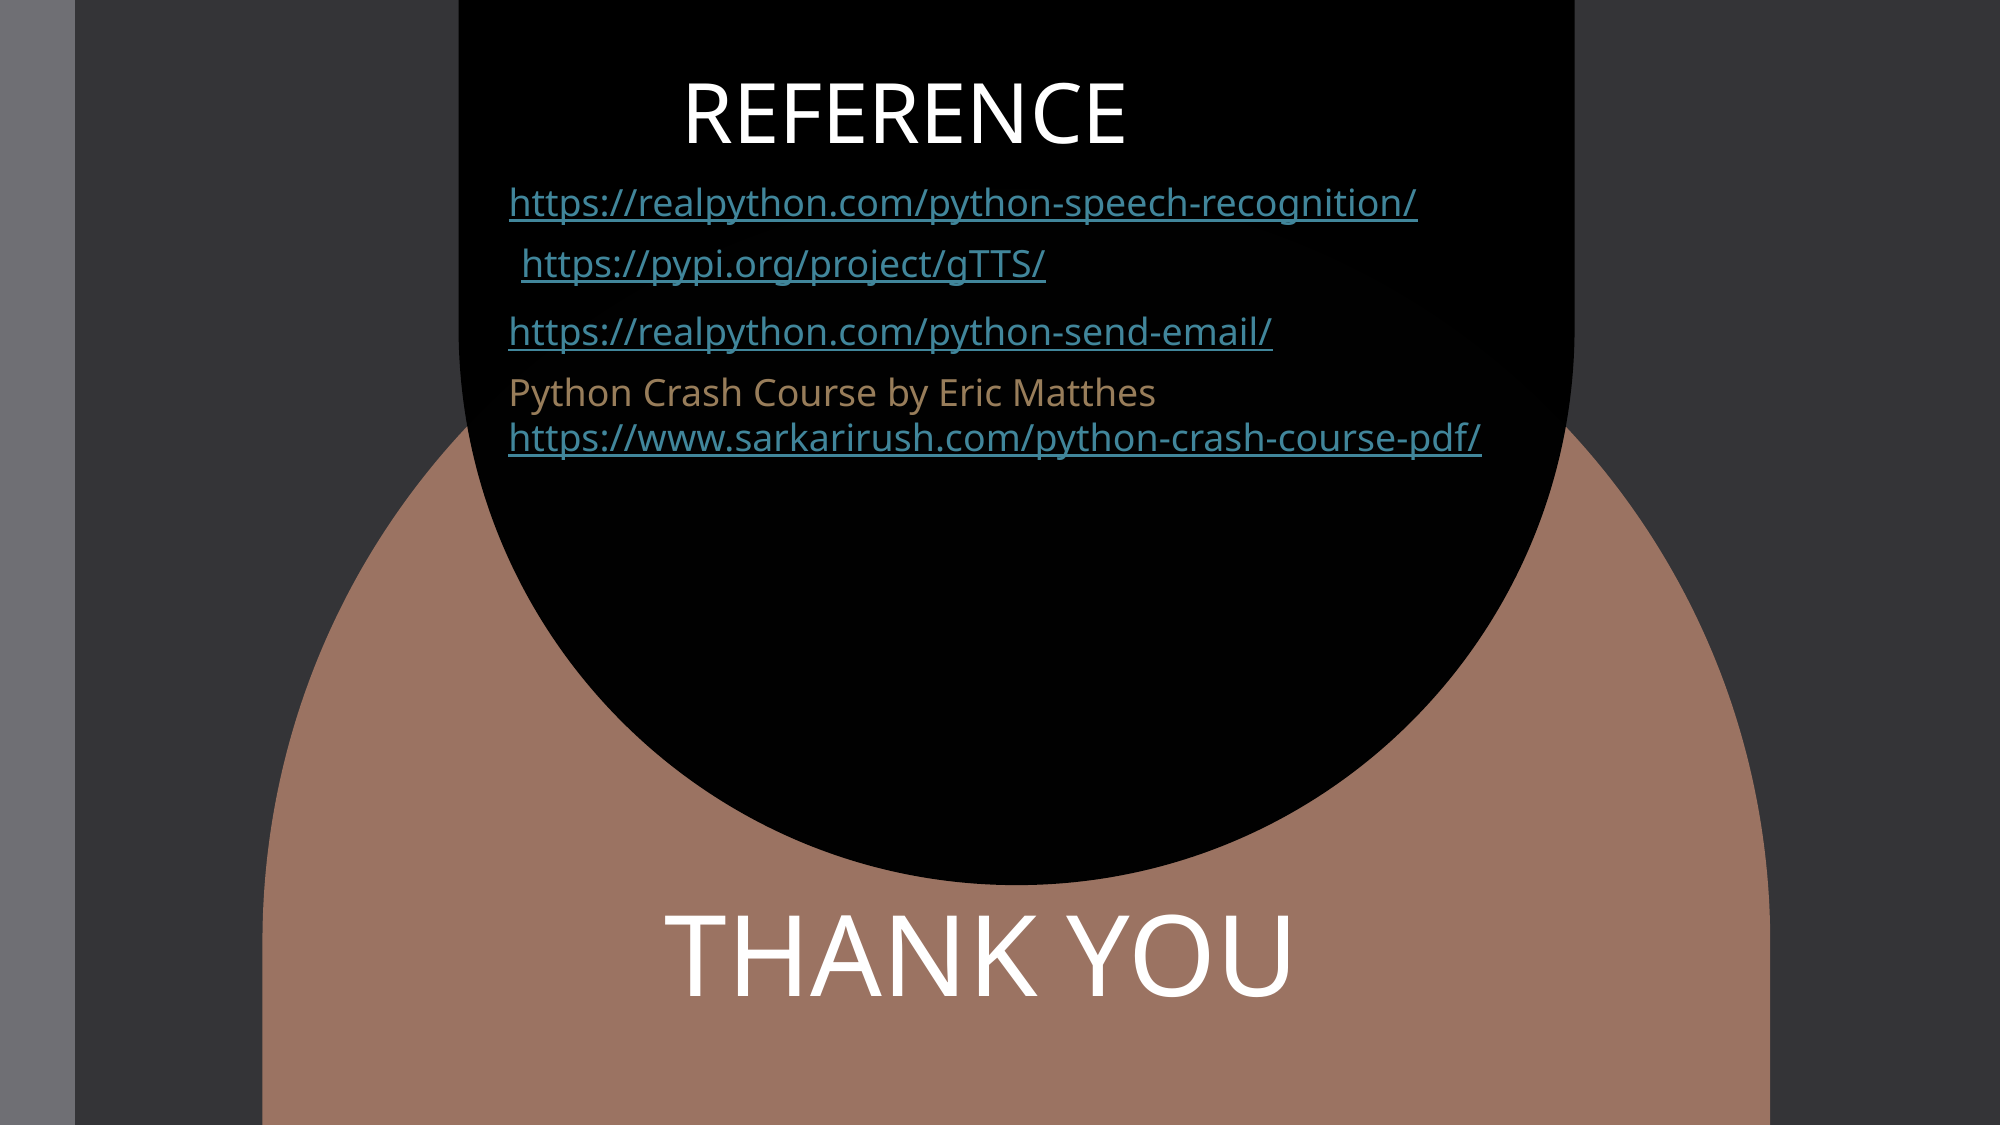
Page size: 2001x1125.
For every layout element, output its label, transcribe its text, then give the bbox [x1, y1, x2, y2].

text_box Python Crash Course by Eric Matthes https://www.sarkarirush.com/python-crash-course-pdf/ [493, 361, 1532, 608]
text_box https://pypi.org/project/gTTS/ [506, 232, 1506, 343]
text_box REFERENCE [666, 53, 1285, 169]
text_box THANK YOU [649, 876, 1502, 1027]
text_box https://realpython.com/python-send-email/ [493, 300, 1494, 592]
text_box https://realpython.com/python-speech-recognition/ [493, 171, 1494, 283]
